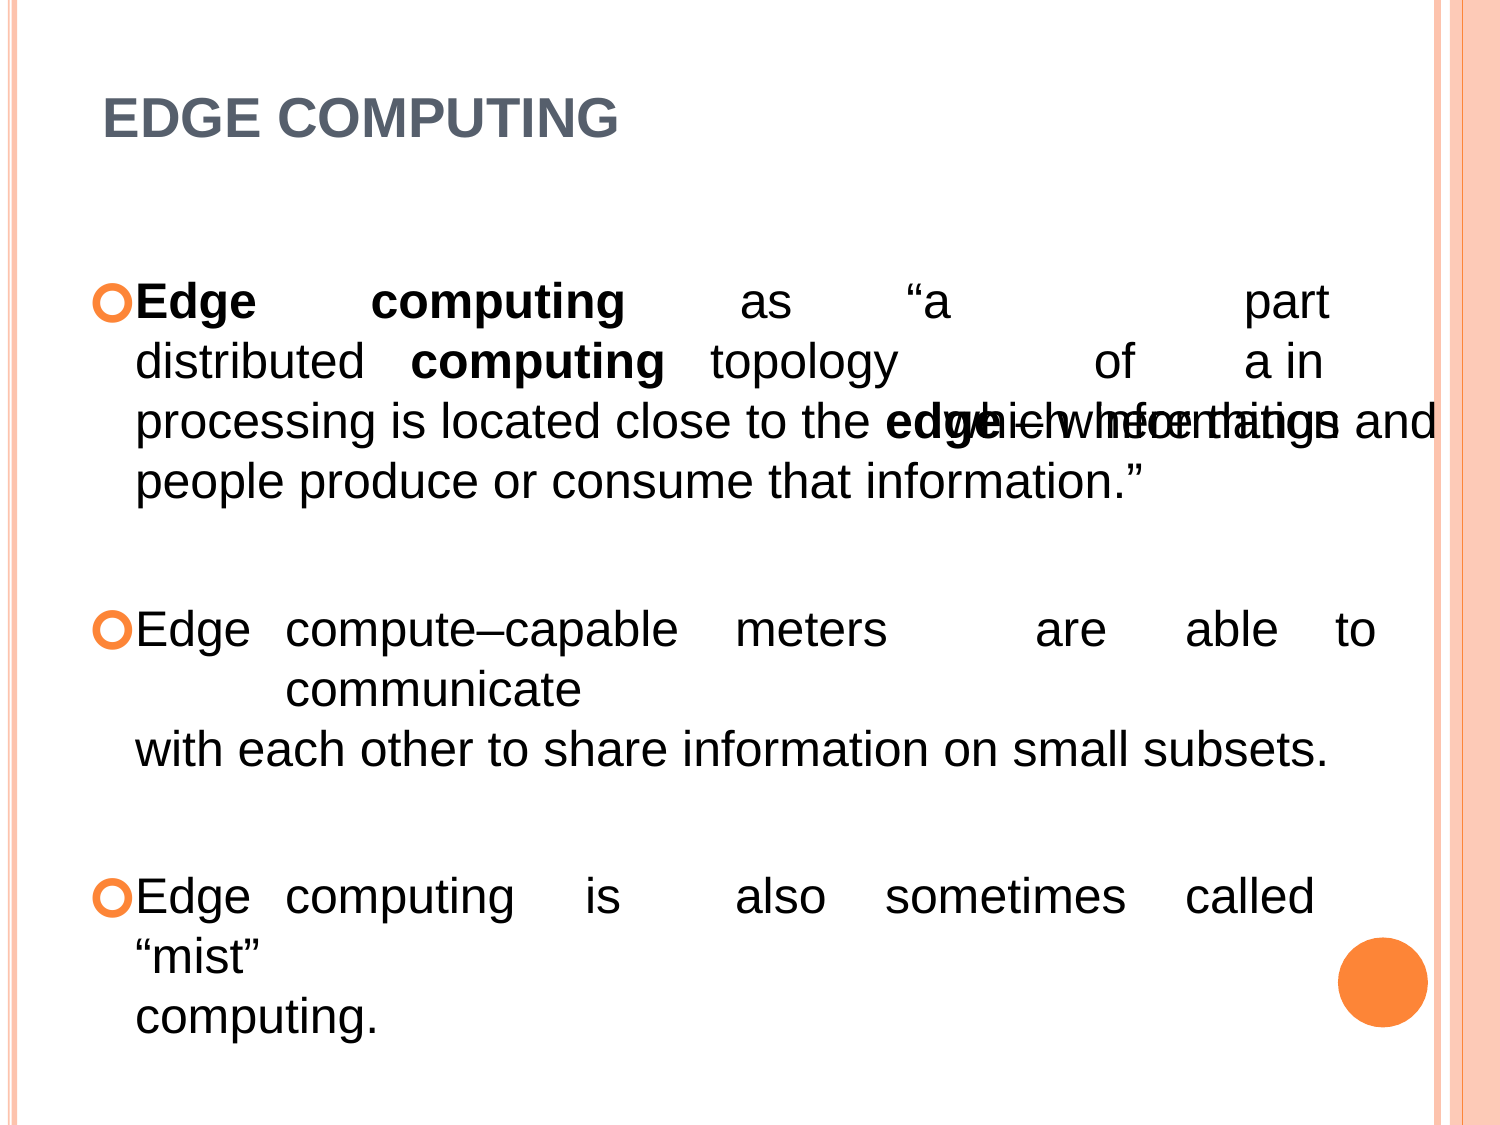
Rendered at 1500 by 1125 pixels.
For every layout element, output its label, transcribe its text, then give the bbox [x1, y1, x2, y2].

title Edge Computing [30, 8, 1287, 269]
text_box computing computing [368, 266, 668, 386]
text_box Edge distributed [87, 266, 368, 386]
text_box “a part of a in which information [904, 266, 1450, 386]
text_box as topology [708, 266, 902, 386]
text_box processing is located close to the edge – where things and people produce or consume that information.” Edge compute–capable meters are able to communicate with each other to share information on small subsets. Edge computing is also sometimes called “mist” computing. [87, 386, 1450, 1044]
